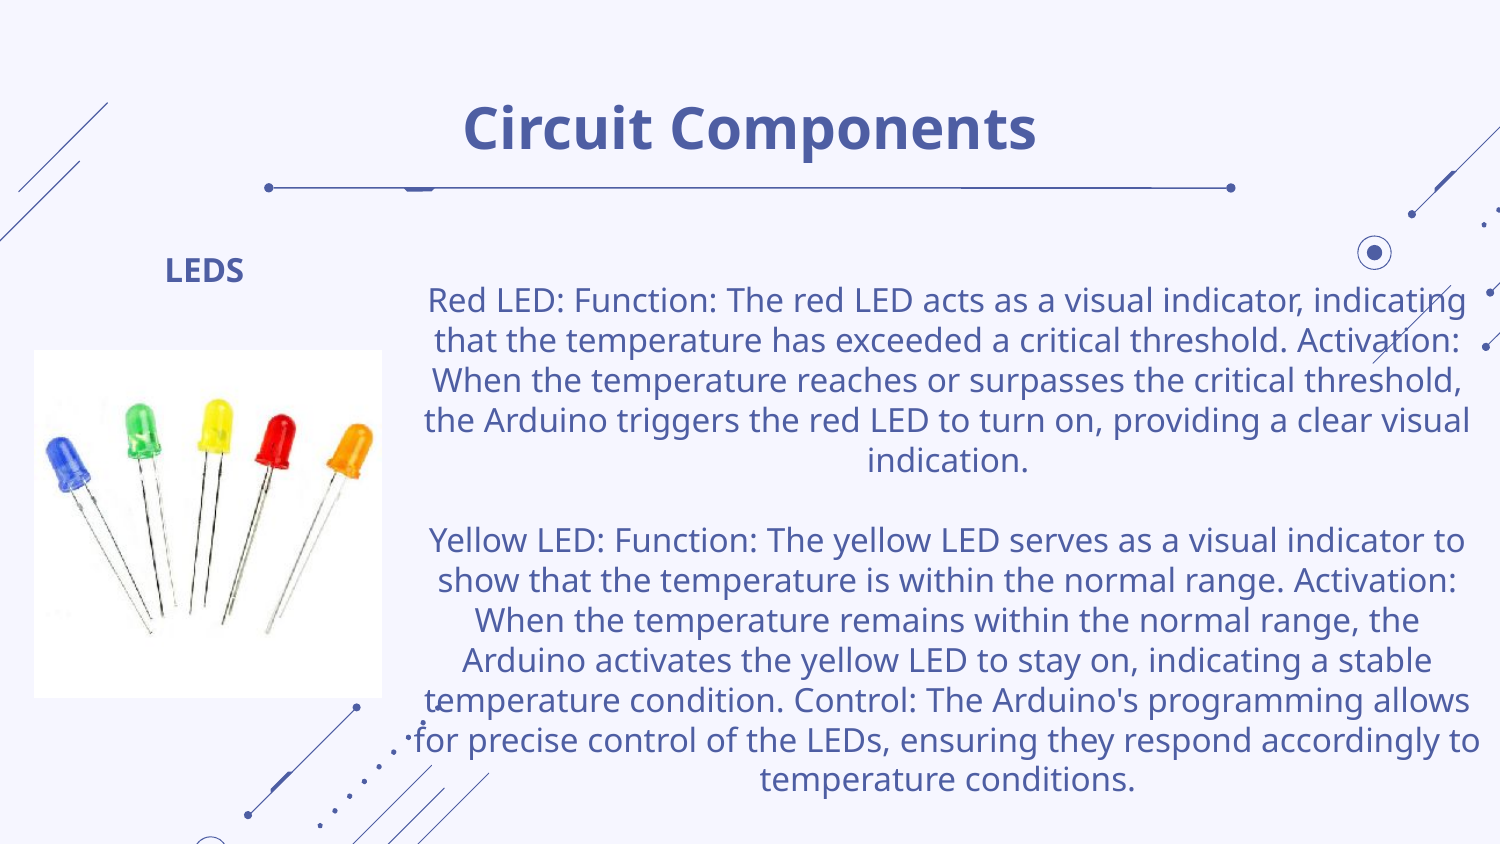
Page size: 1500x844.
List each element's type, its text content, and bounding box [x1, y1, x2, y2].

subtitle LEDS [149, 249, 396, 306]
picture [34, 350, 382, 698]
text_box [264, 171, 1236, 204]
subtitle Red LED: Function: The red LED acts as a visual indicator, indicating that the temperature has exceeded a critical threshold. Activation: When the temperature reaches or surpasses the critical threshold, the Arduino triggers the red LED to turn on, providing a clear visual indication. Yellow LED: Function: The yellow LED serves as a visual indicator to show that the temperature is within the normal range. Activation: When the temperature remains within the normal range, the Arduino activates the yellow LED to stay on, indicating a stable temperature condition. Control: The Arduino's programming allows for precise control of the LEDs, ensuring they respond accordingly to temperature conditions. [396, 239, 1500, 450]
title Circuit Components [128, 91, 1372, 186]
